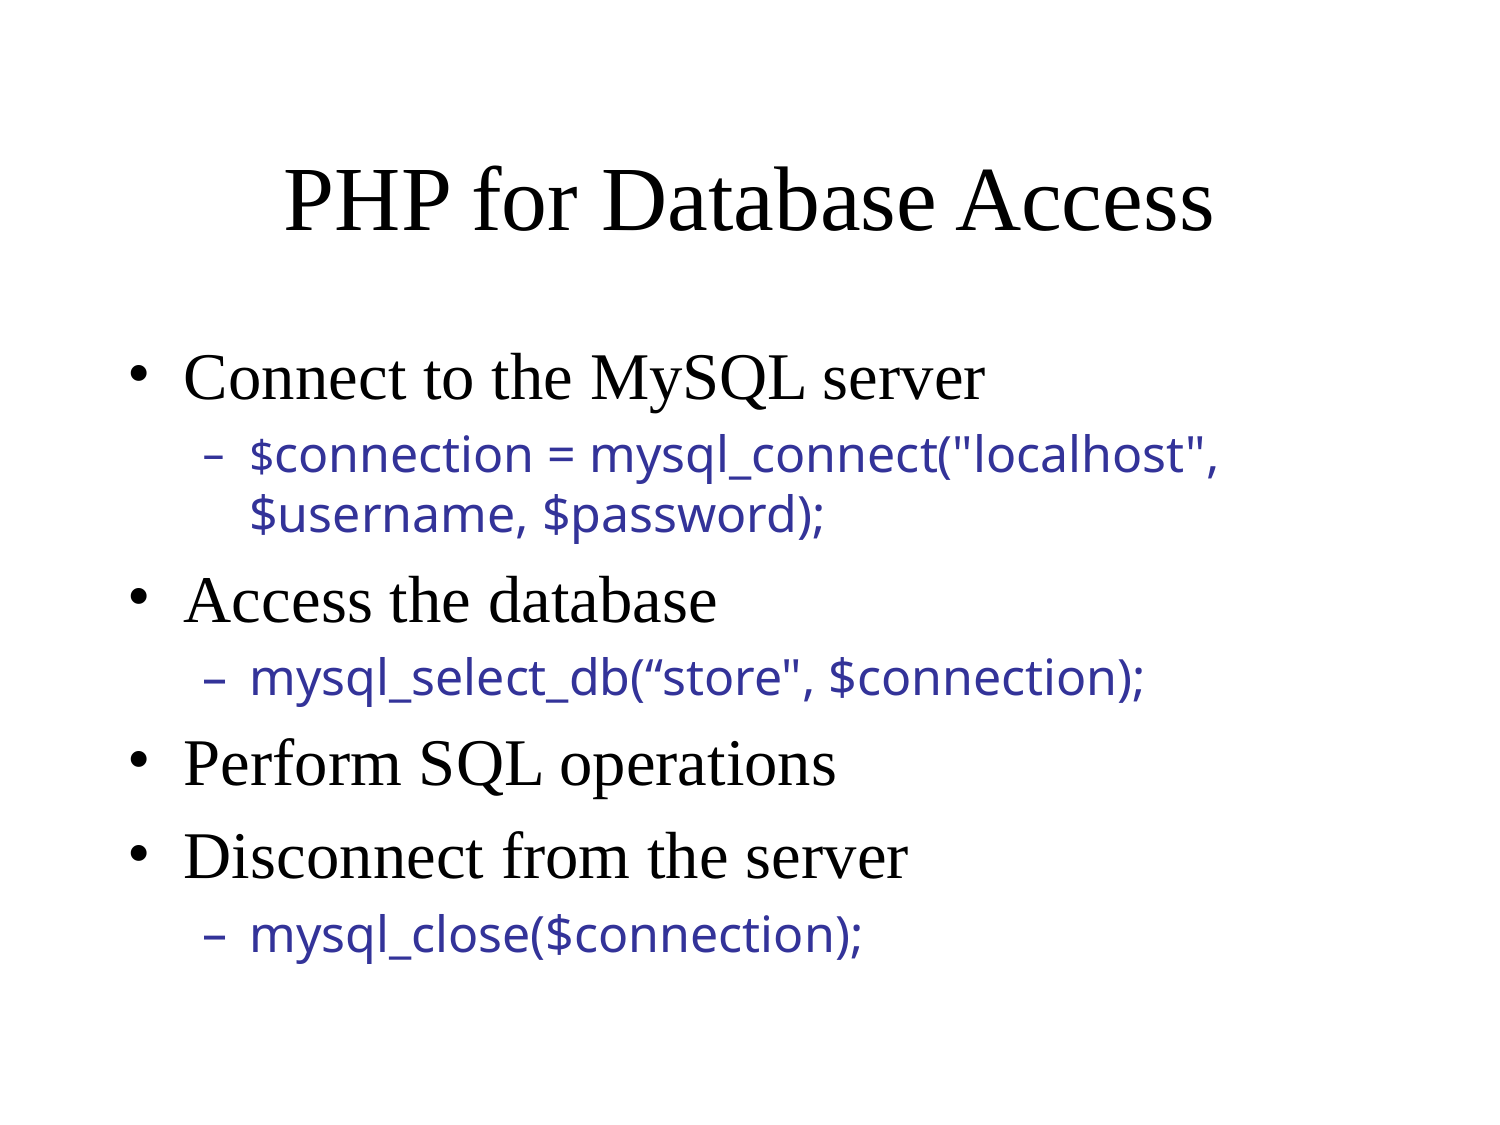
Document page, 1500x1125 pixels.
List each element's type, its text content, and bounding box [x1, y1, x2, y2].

title PHP for Database Access [112, 99, 1388, 288]
list Connect to the MySQL server $connection = mysql_connect("localhost", $username, $password); Access the database mysql_select_db(“store", $connection); Perform SQL operations Disconnect from the server mysql_close($connection); [112, 324, 1388, 1000]
